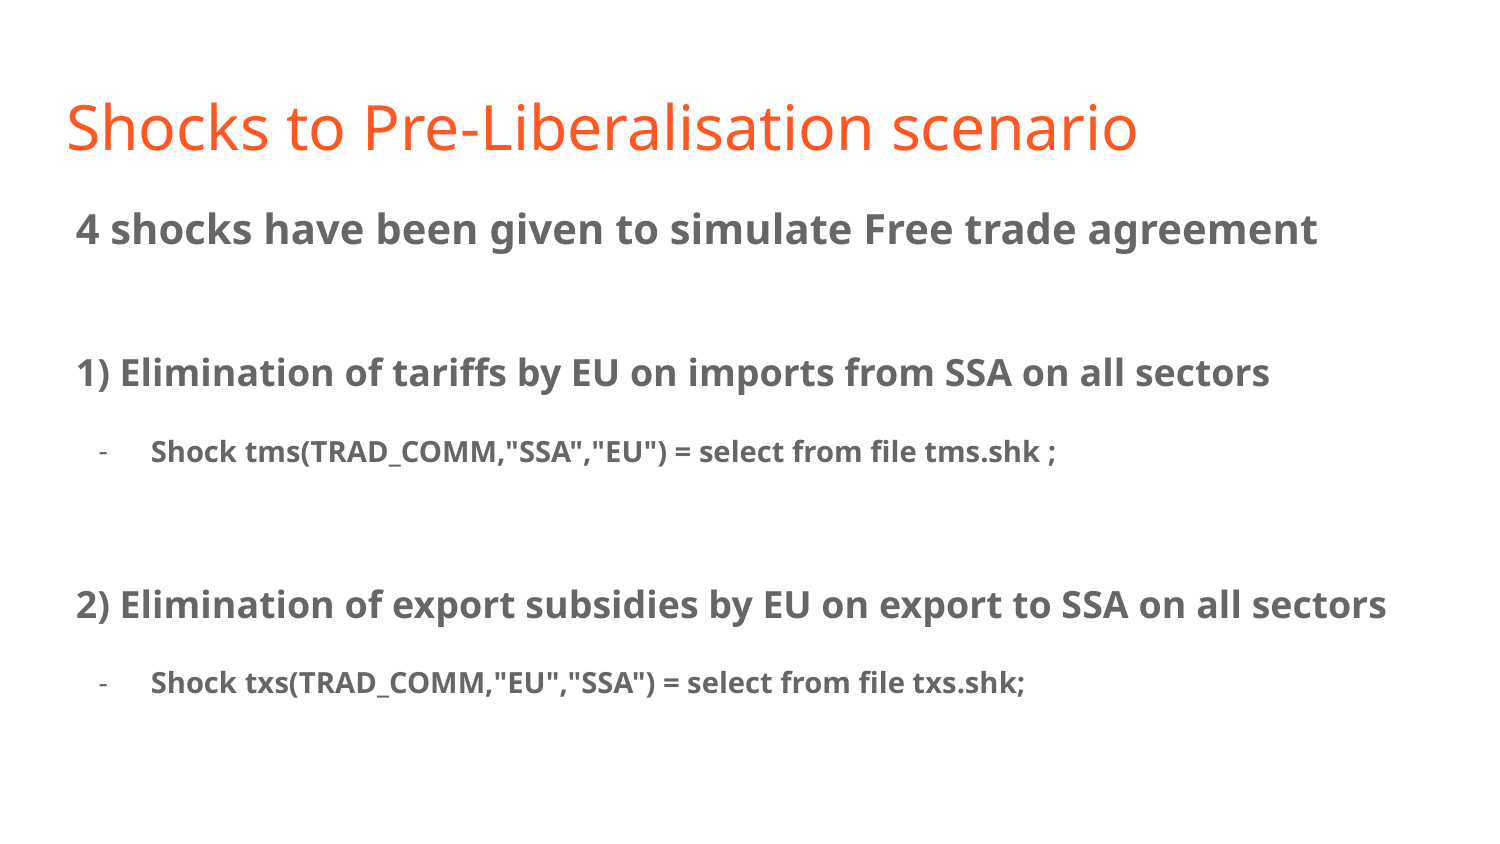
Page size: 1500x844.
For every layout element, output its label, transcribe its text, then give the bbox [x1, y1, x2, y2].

list 4 shocks have been given to simulate Free trade agreement 1) Elimination of tariffs by EU on imports from SSA on all sectors Shock tms(TRAD_COMM,"SSA","EU") = select from file tms.shk ; 2) Elimination of export subsidies by EU on export to SSA on all sectors Shock txs(TRAD_COMM,"EU","SSA") = select from file txs.shk; [60, 180, 1459, 790]
title Shocks to Pre-Liberalisation scenario [51, 72, 1449, 167]
